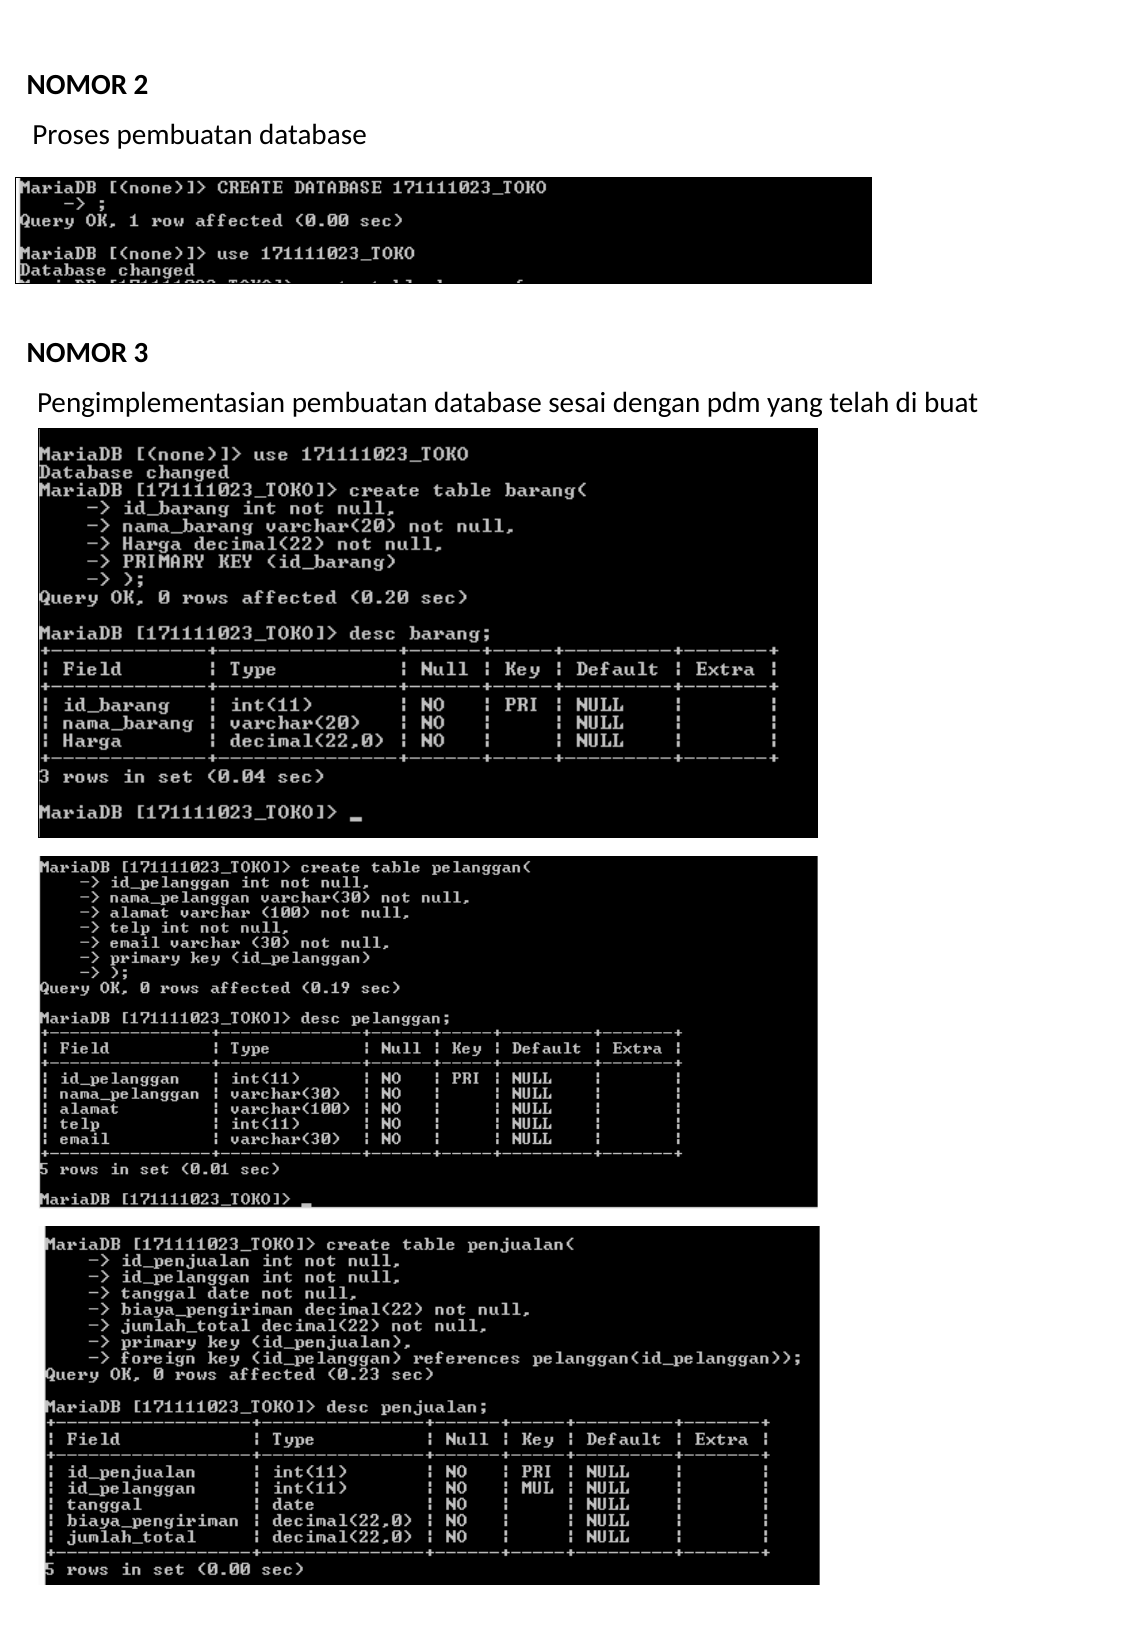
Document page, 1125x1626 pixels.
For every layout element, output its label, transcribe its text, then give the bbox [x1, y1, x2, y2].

picture [38, 1226, 820, 1585]
picture [15, 177, 872, 284]
text_box Pengimplementasian pembuatan database sesai dengan pdm yang telah di buat [22, 376, 1001, 426]
picture [38, 428, 818, 838]
picture [38, 856, 818, 1209]
text_box NOMOR 2 [11, 57, 164, 108]
text_box Proses pembuatan database [17, 108, 382, 159]
text_box NOMOR 3 [11, 325, 164, 376]
